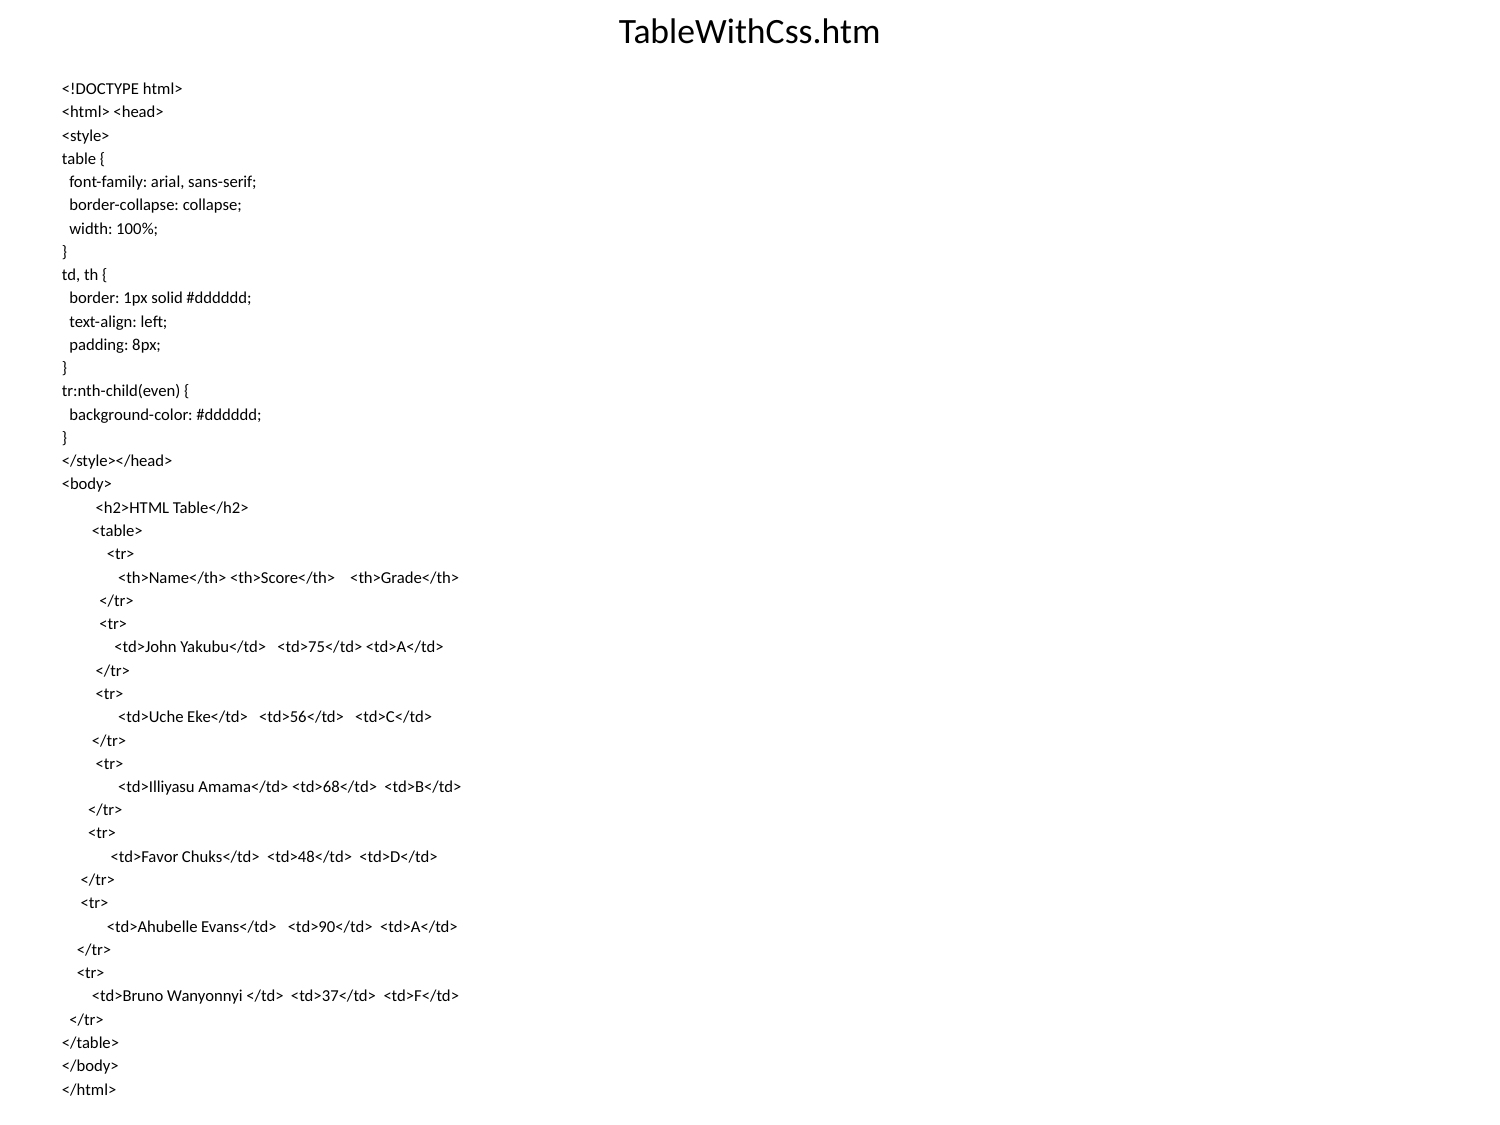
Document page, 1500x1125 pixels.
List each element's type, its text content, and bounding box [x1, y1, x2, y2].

title TableWithCss.htm [75, 0, 1425, 59]
list <!DOCTYPE html> <html> <head> <style> table { font-family: arial, sans-serif; border-collapse: collapse; width: 100%; } td, th { border: 1px solid #dddddd; text-align: left; padding: 8px; } tr:nth-child(even) { background-color: #dddddd; } </style></head> <body> <h2>HTML Table</h2> <table> <tr> <th>Name</th> <th>Score</th> <th>Grade</th> </tr> <tr> <td>John Yakubu</td> <td>75</td> <td>A</td> </tr> <tr> <td>Uche Eke</td> <td>56</td> <td>C</td> </tr> <tr> <td>Illiyasu Amama</td> <td>68</td> <td>B</td> </tr> <tr> <td>Favor Chuks</td> <td>48</td> <td>D</td> </tr> <tr> <td>Ahubelle Evans</td> <td>90</td> <td>A</td> </tr> <tr> <td>Bruno Wanyonnyi </td> <td>37</td> <td>F</td> </tr> </table> </body> </html> [46, 70, 1465, 1125]
